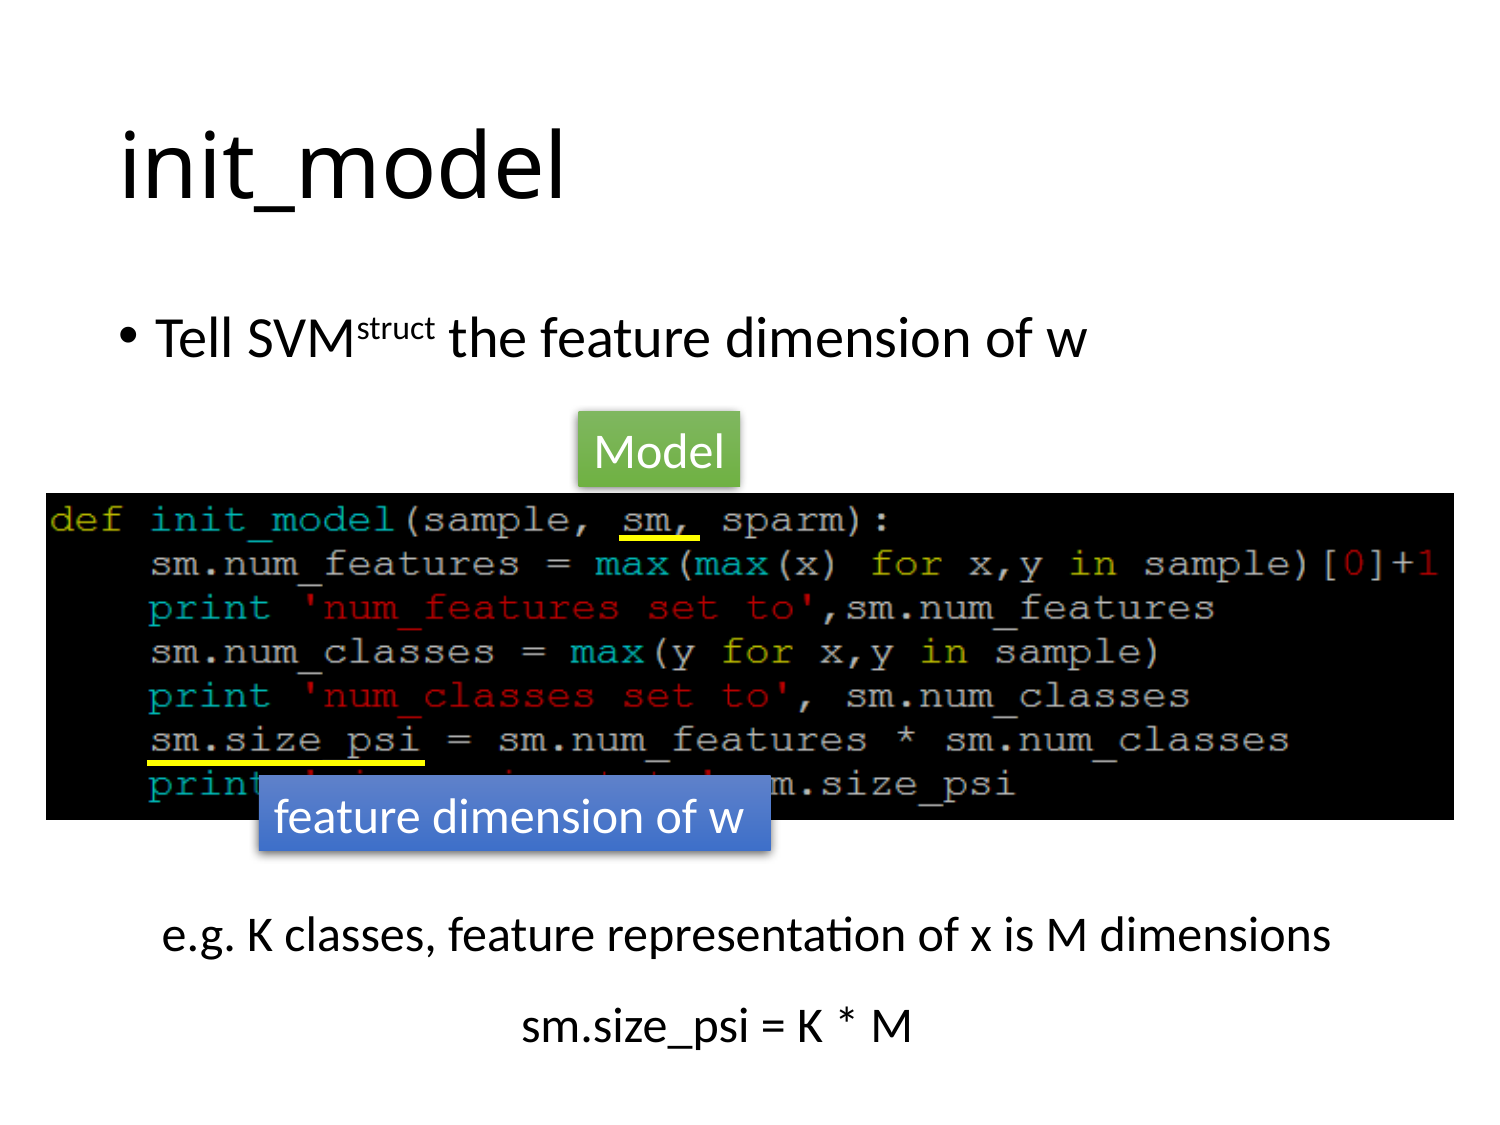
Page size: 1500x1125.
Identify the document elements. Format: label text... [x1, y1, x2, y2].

text_box sm.size_psi = K * M [506, 984, 1041, 1060]
text_box feature dimension of w [258, 820, 771, 851]
title init_model [103, 59, 1397, 278]
list Tell SVMstruct the feature dimension of w [103, 820, 1397, 1014]
text_box e.g. K classes, feature representation of x is M dimensions [146, 894, 1432, 970]
text_box Model [578, 411, 741, 487]
picture [46, 493, 1454, 820]
list Tell SVMstruct the feature dimension of w [103, 299, 1397, 493]
